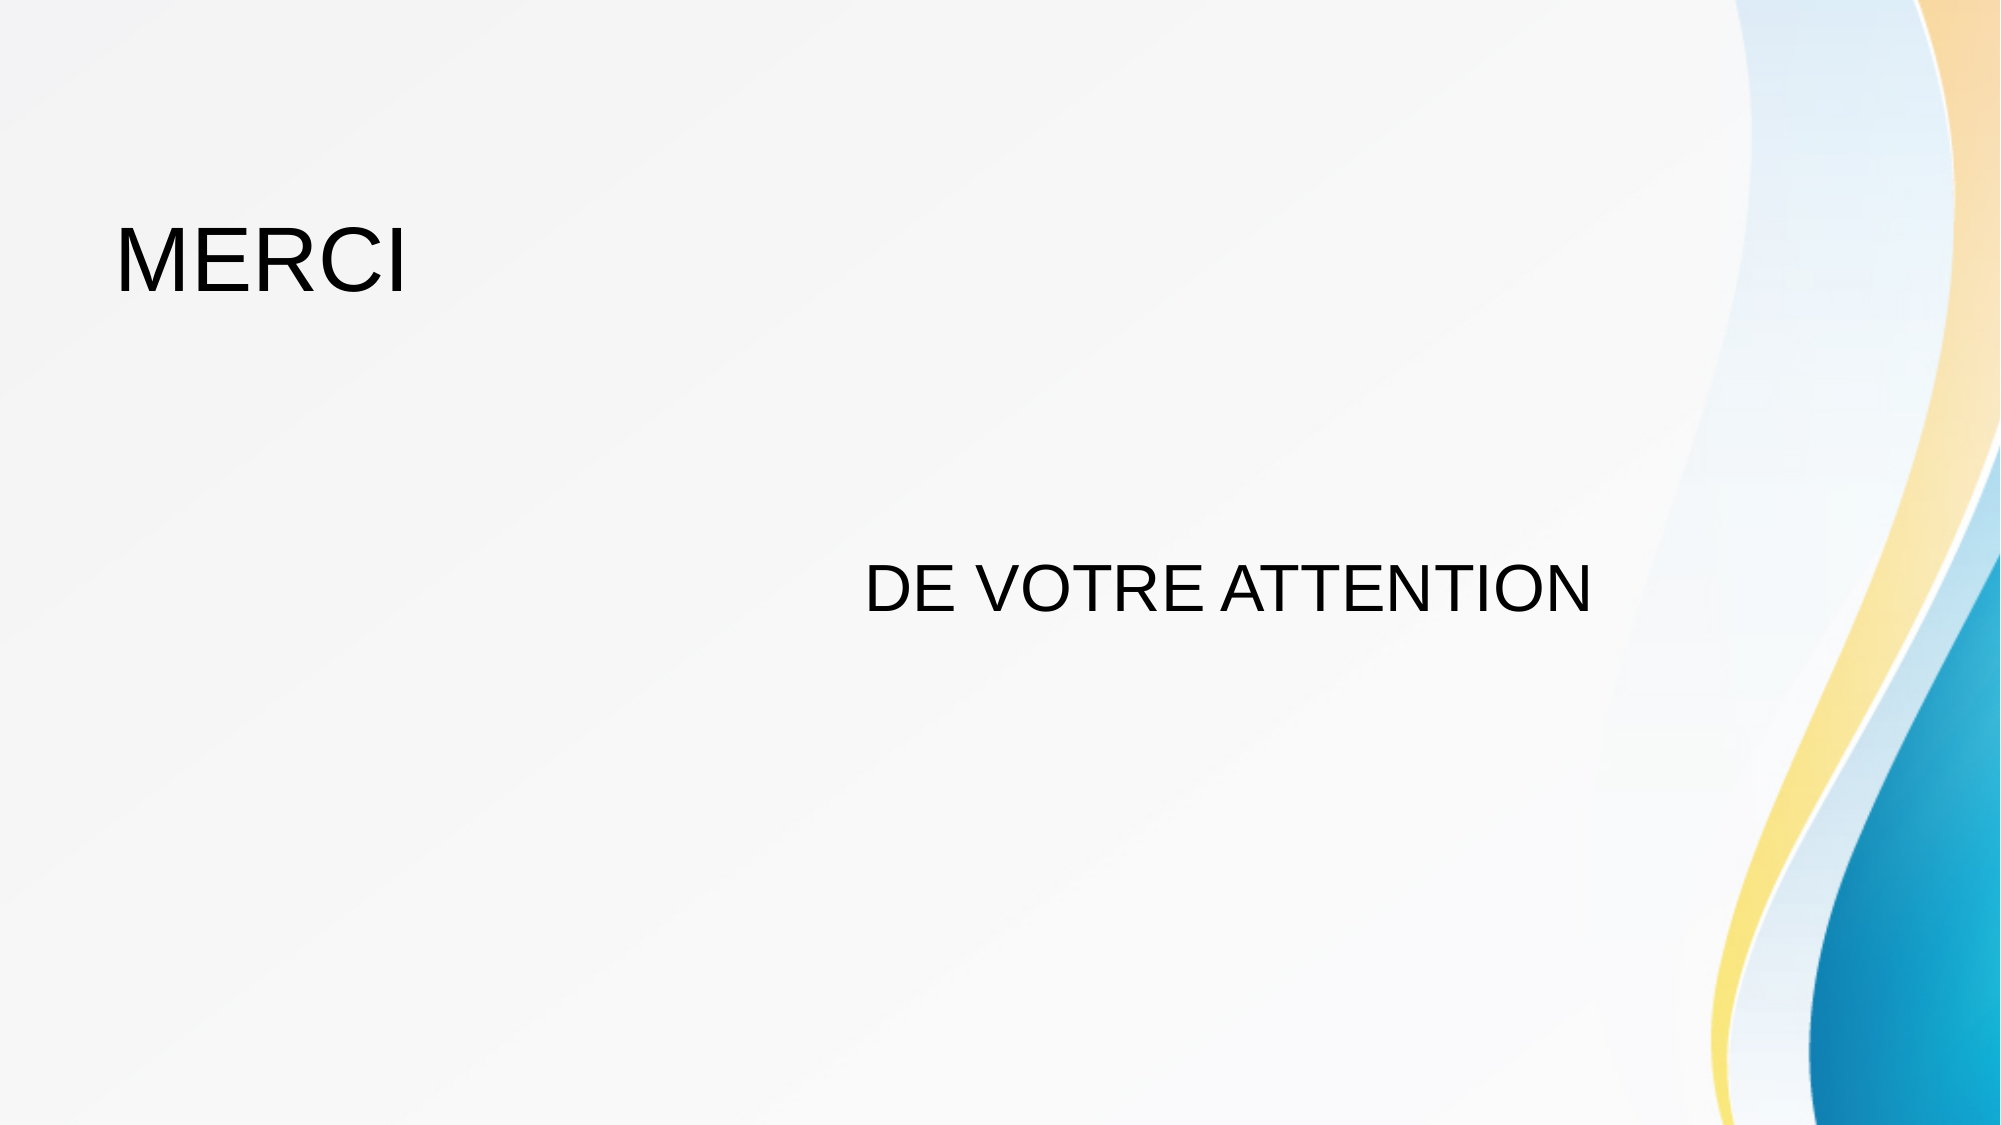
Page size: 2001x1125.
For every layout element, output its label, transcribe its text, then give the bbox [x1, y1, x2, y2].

picture [0, 0, 2001, 1125]
list MERCI DE VOTRE ATTENTION [99, 192, 1901, 1006]
